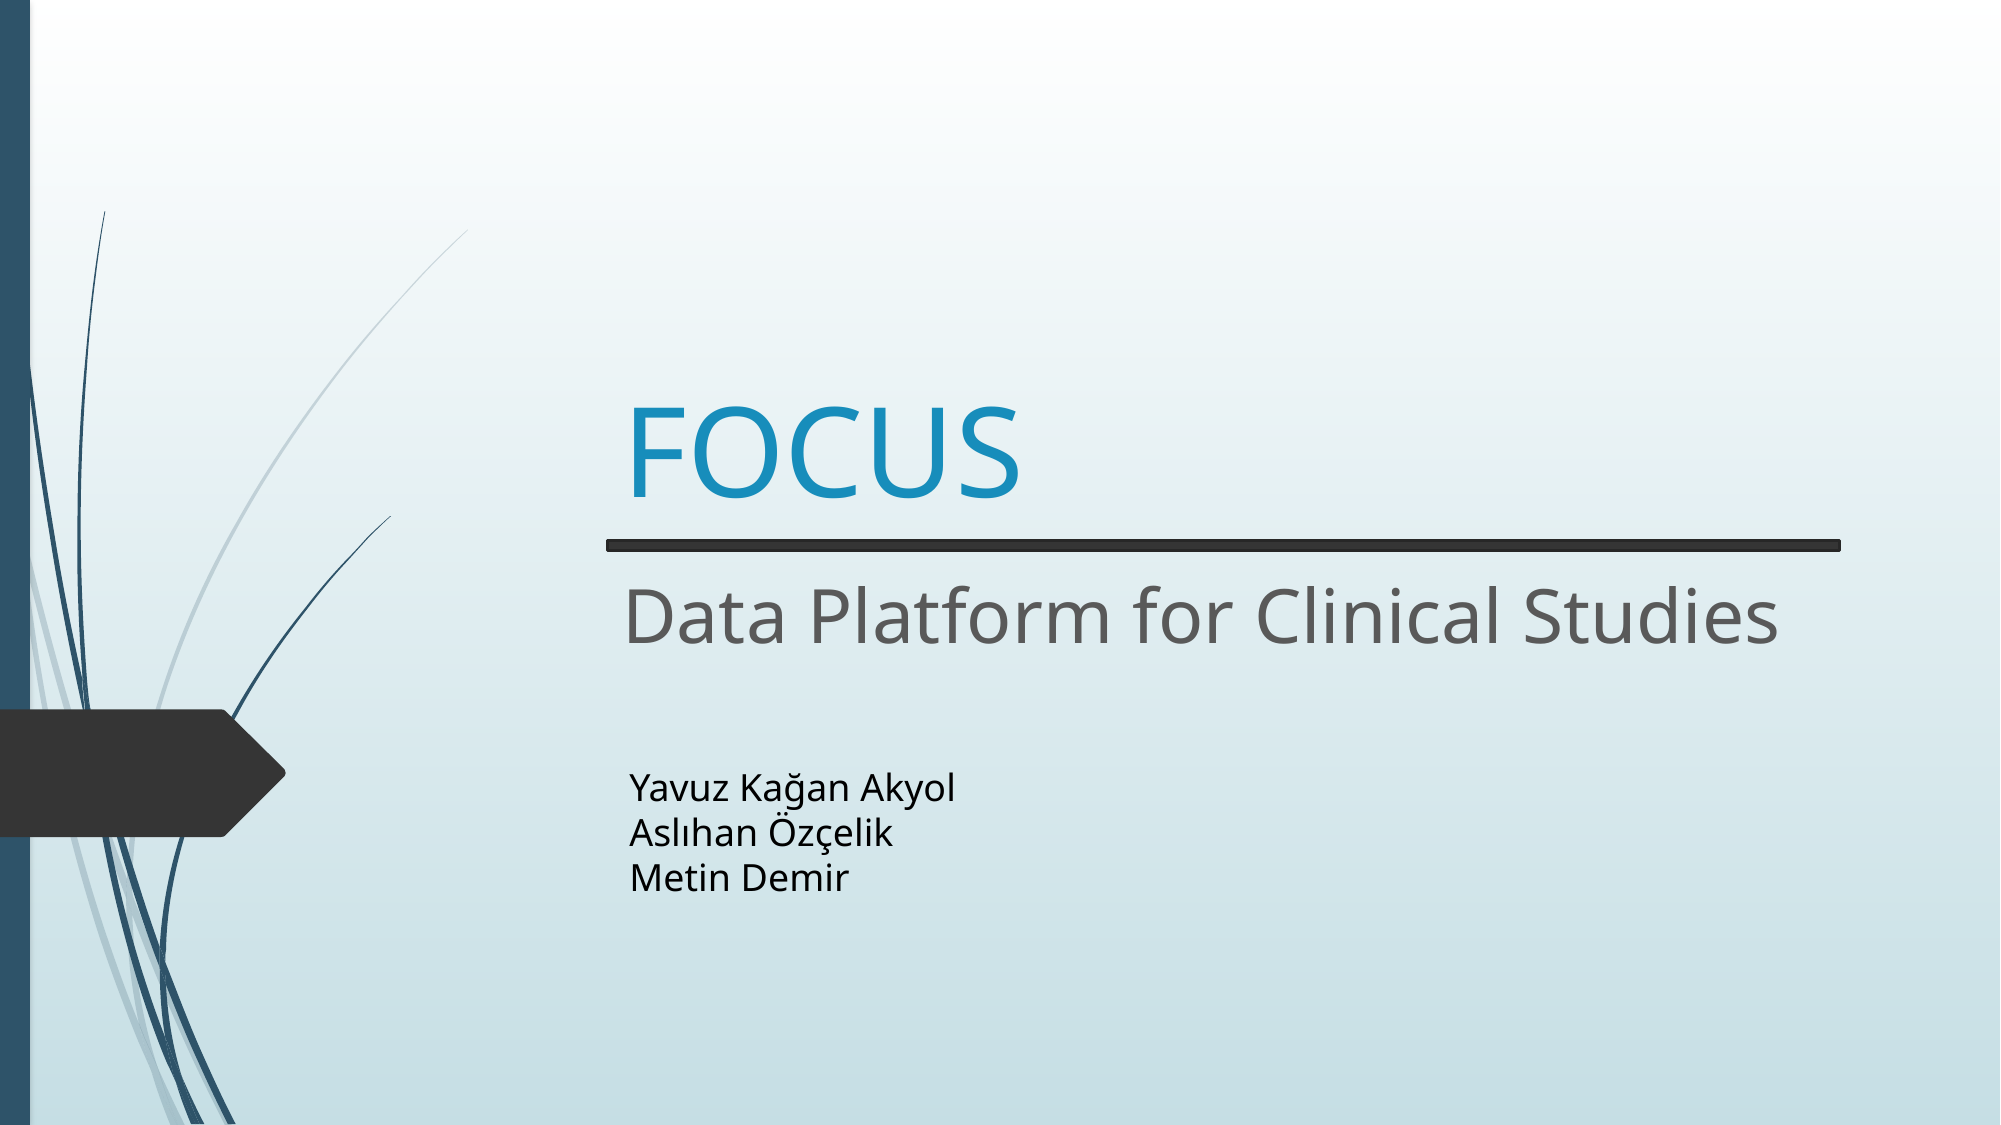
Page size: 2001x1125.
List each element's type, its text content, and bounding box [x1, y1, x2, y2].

subtitle Data Platform for Clinical Studies [607, 561, 2000, 746]
title FOCUS [607, 361, 1177, 530]
text_box Yavuz Kağan Akyol Aslıhan Özçelik Metin Demir [614, 756, 1471, 951]
text_box [606, 539, 1841, 552]
